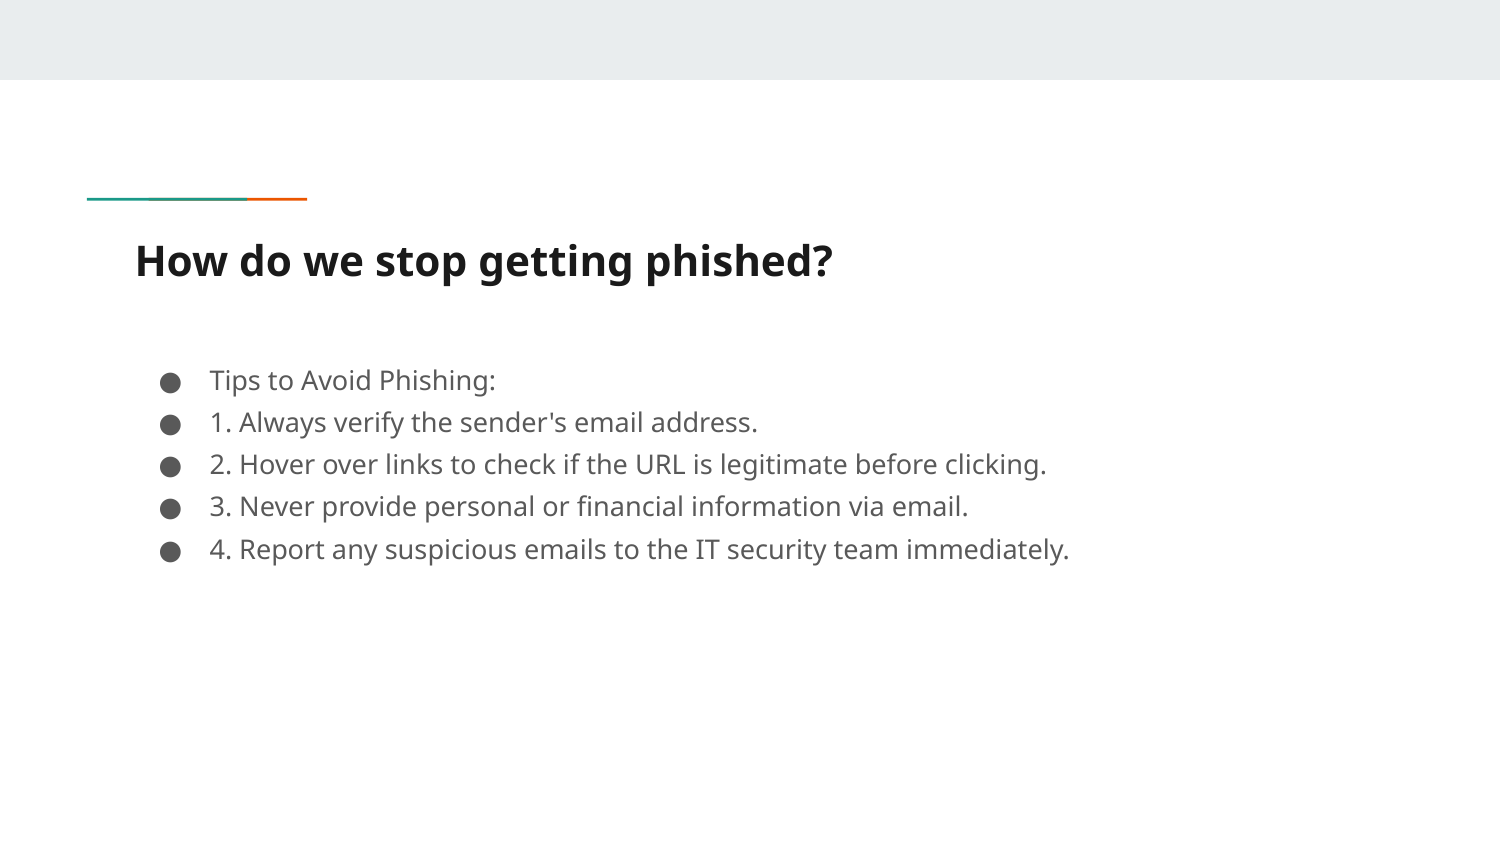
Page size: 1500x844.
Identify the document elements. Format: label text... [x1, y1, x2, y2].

list Tips to Avoid Phishing: 1. Always verify the sender's email address. 2. Hover over links to check if the URL is legitimate before clicking. 3. Never provide personal or financial information via email. 4. Report any suspicious emails to the IT security team immediately. [119, 341, 1381, 712]
title How do we stop getting phished? [119, 216, 1381, 305]
